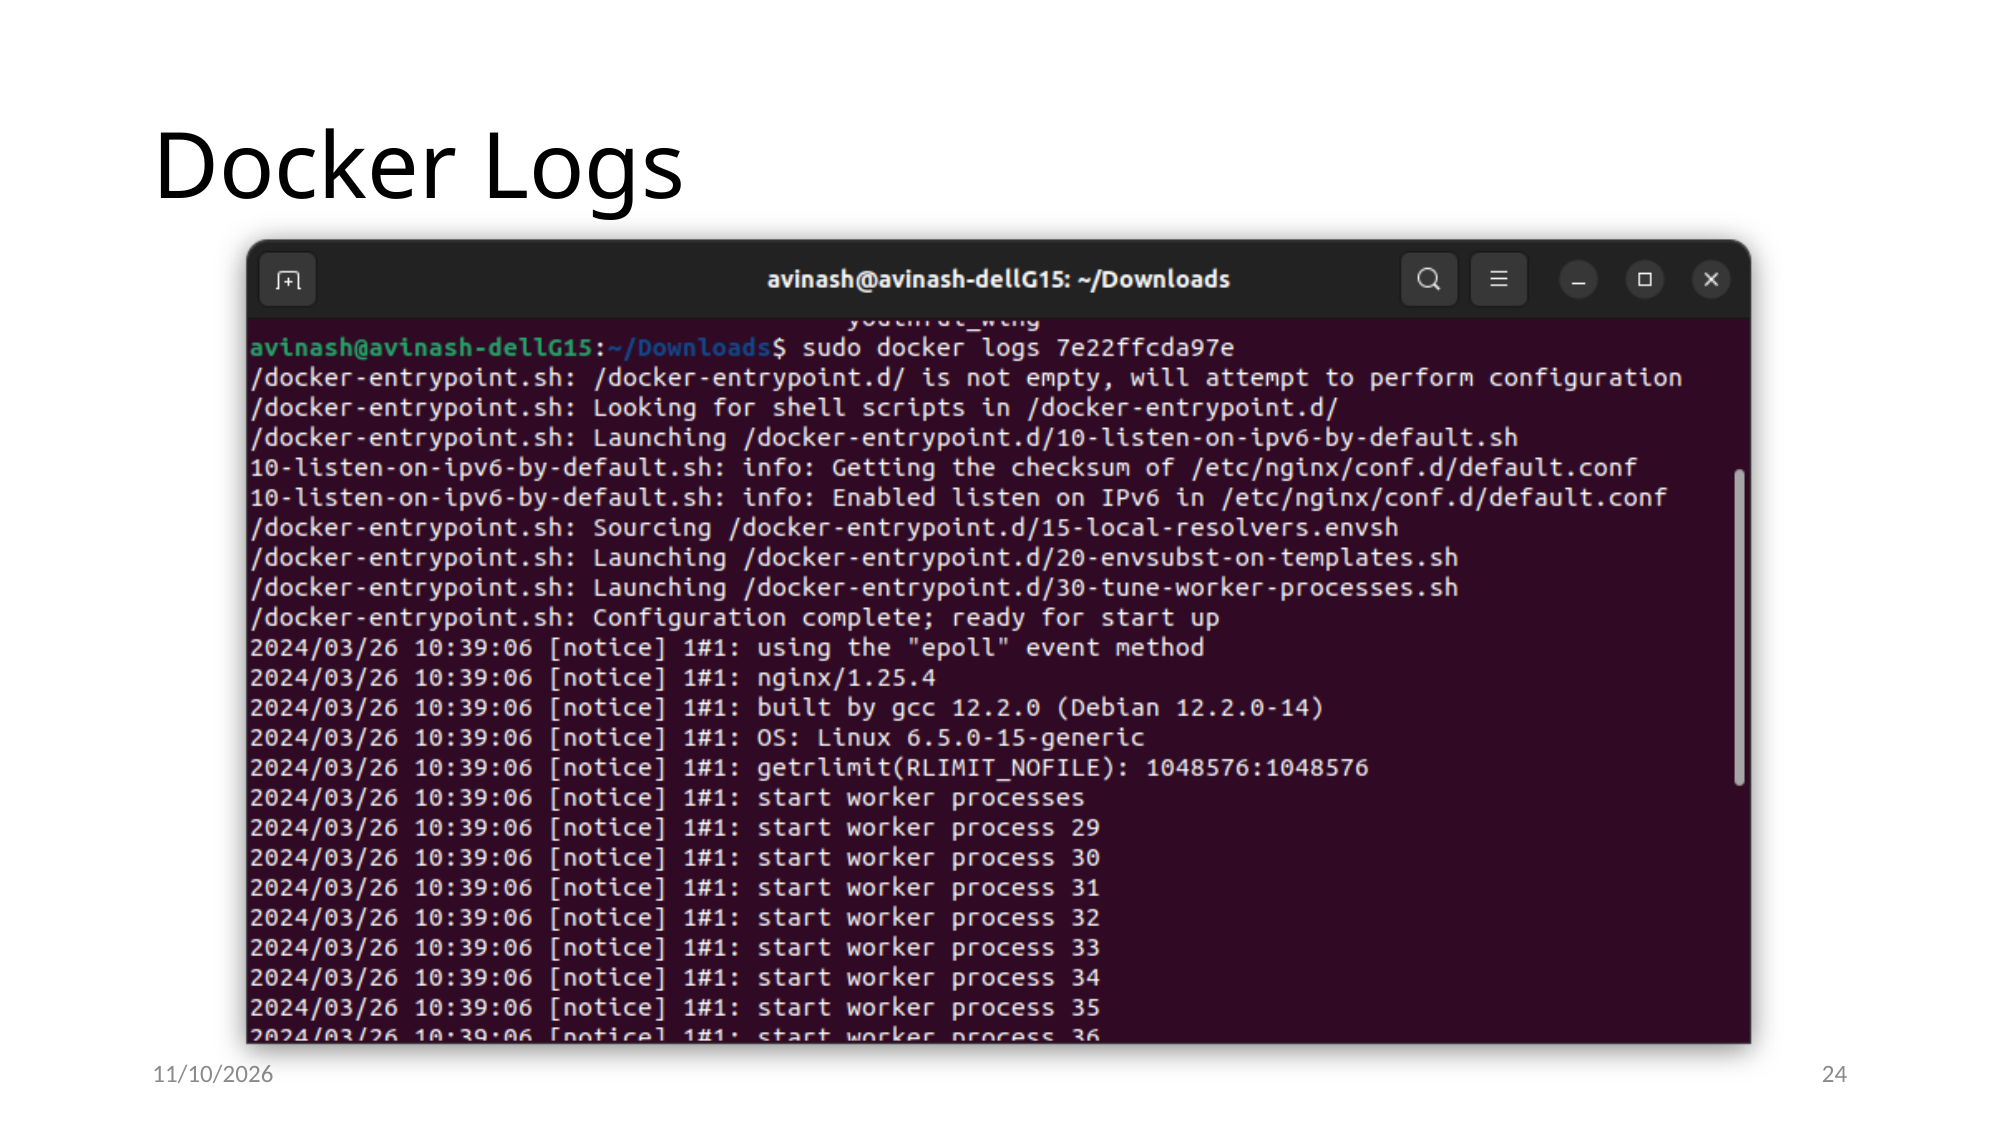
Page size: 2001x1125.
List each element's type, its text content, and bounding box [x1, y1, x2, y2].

slide_number 24 [1412, 1042, 1863, 1103]
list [204, 203, 1793, 1091]
title Docker Logs [137, 59, 1863, 278]
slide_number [137, 1042, 588, 1103]
